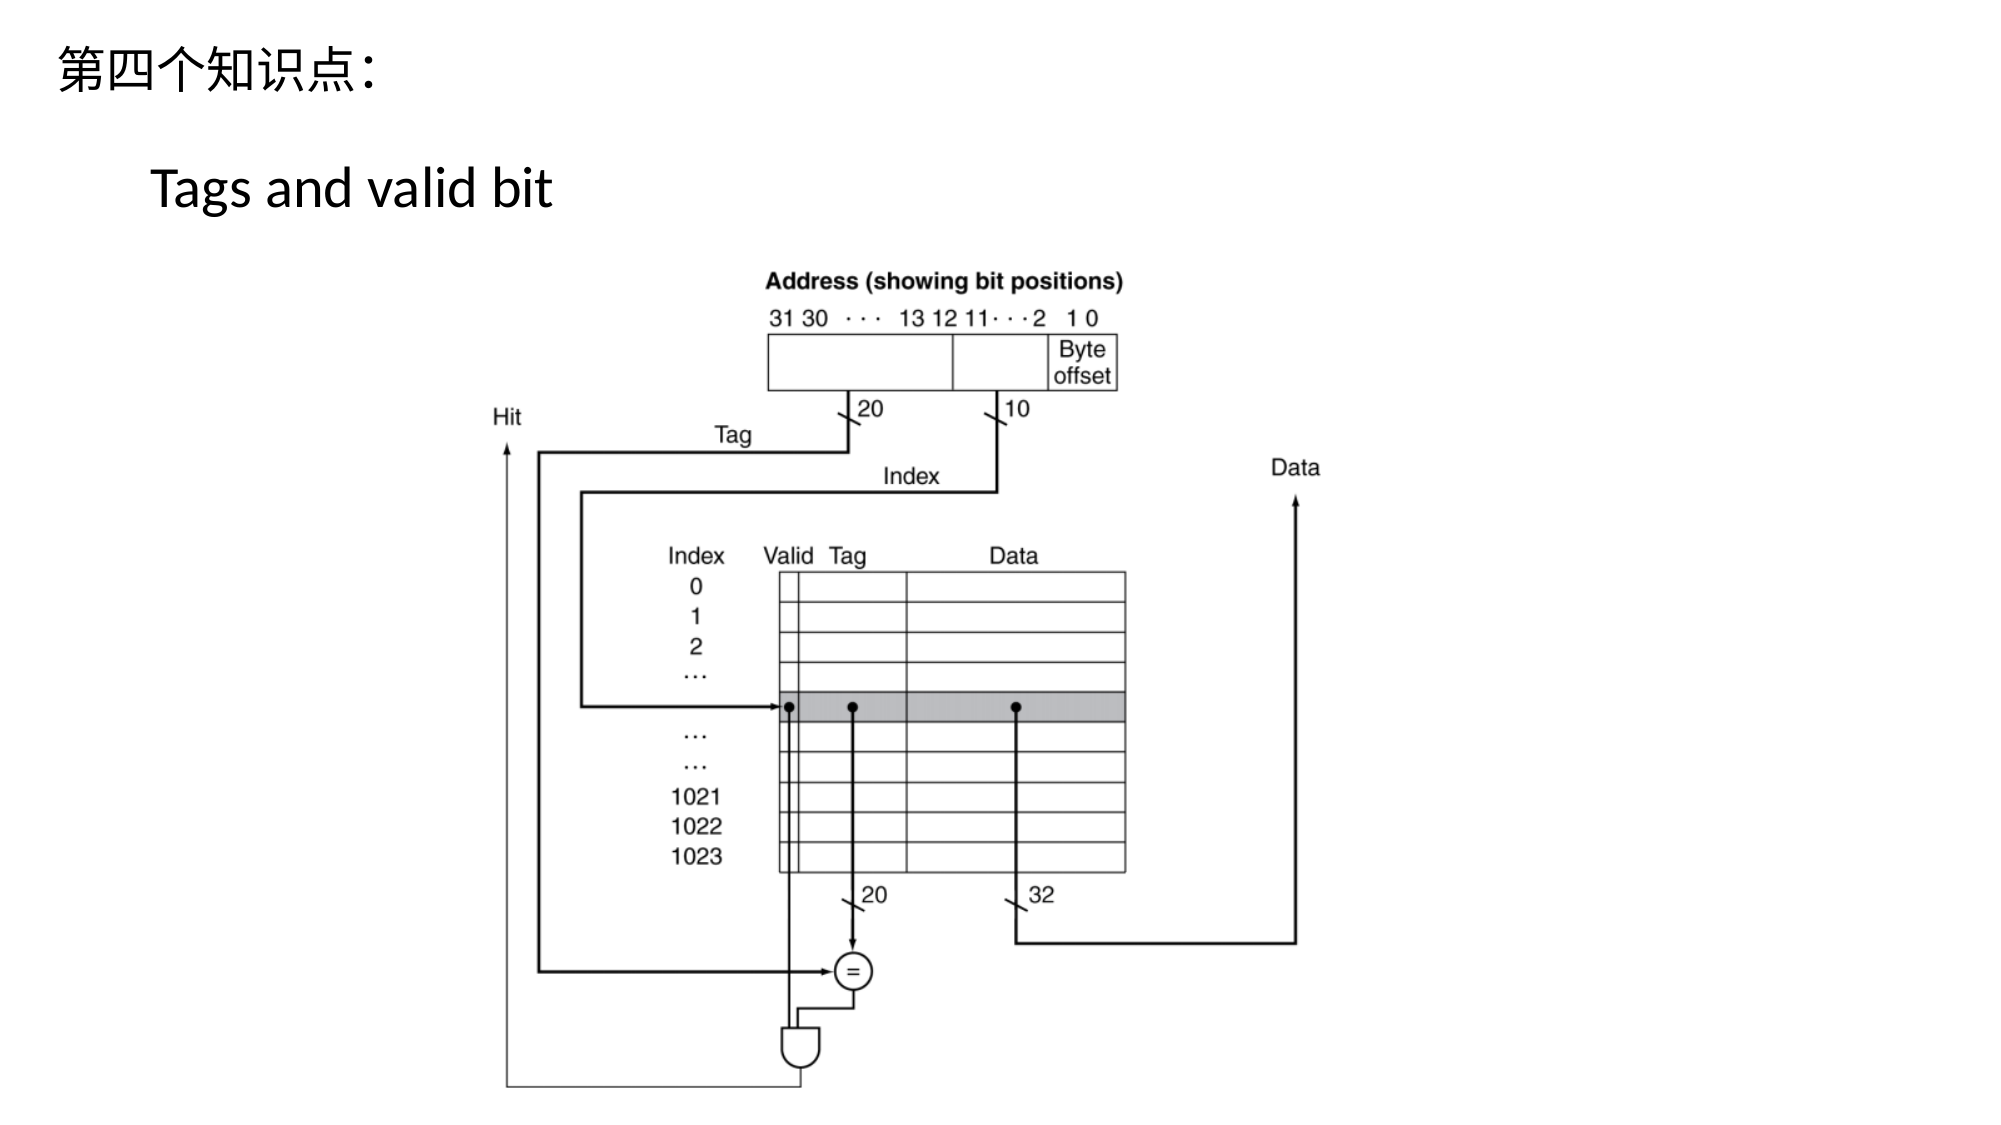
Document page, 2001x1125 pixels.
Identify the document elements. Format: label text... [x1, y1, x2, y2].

text_box 第四个知识点： [42, 31, 619, 107]
text_box Tags and valid bit [135, 141, 638, 226]
picture [474, 260, 1476, 1094]
